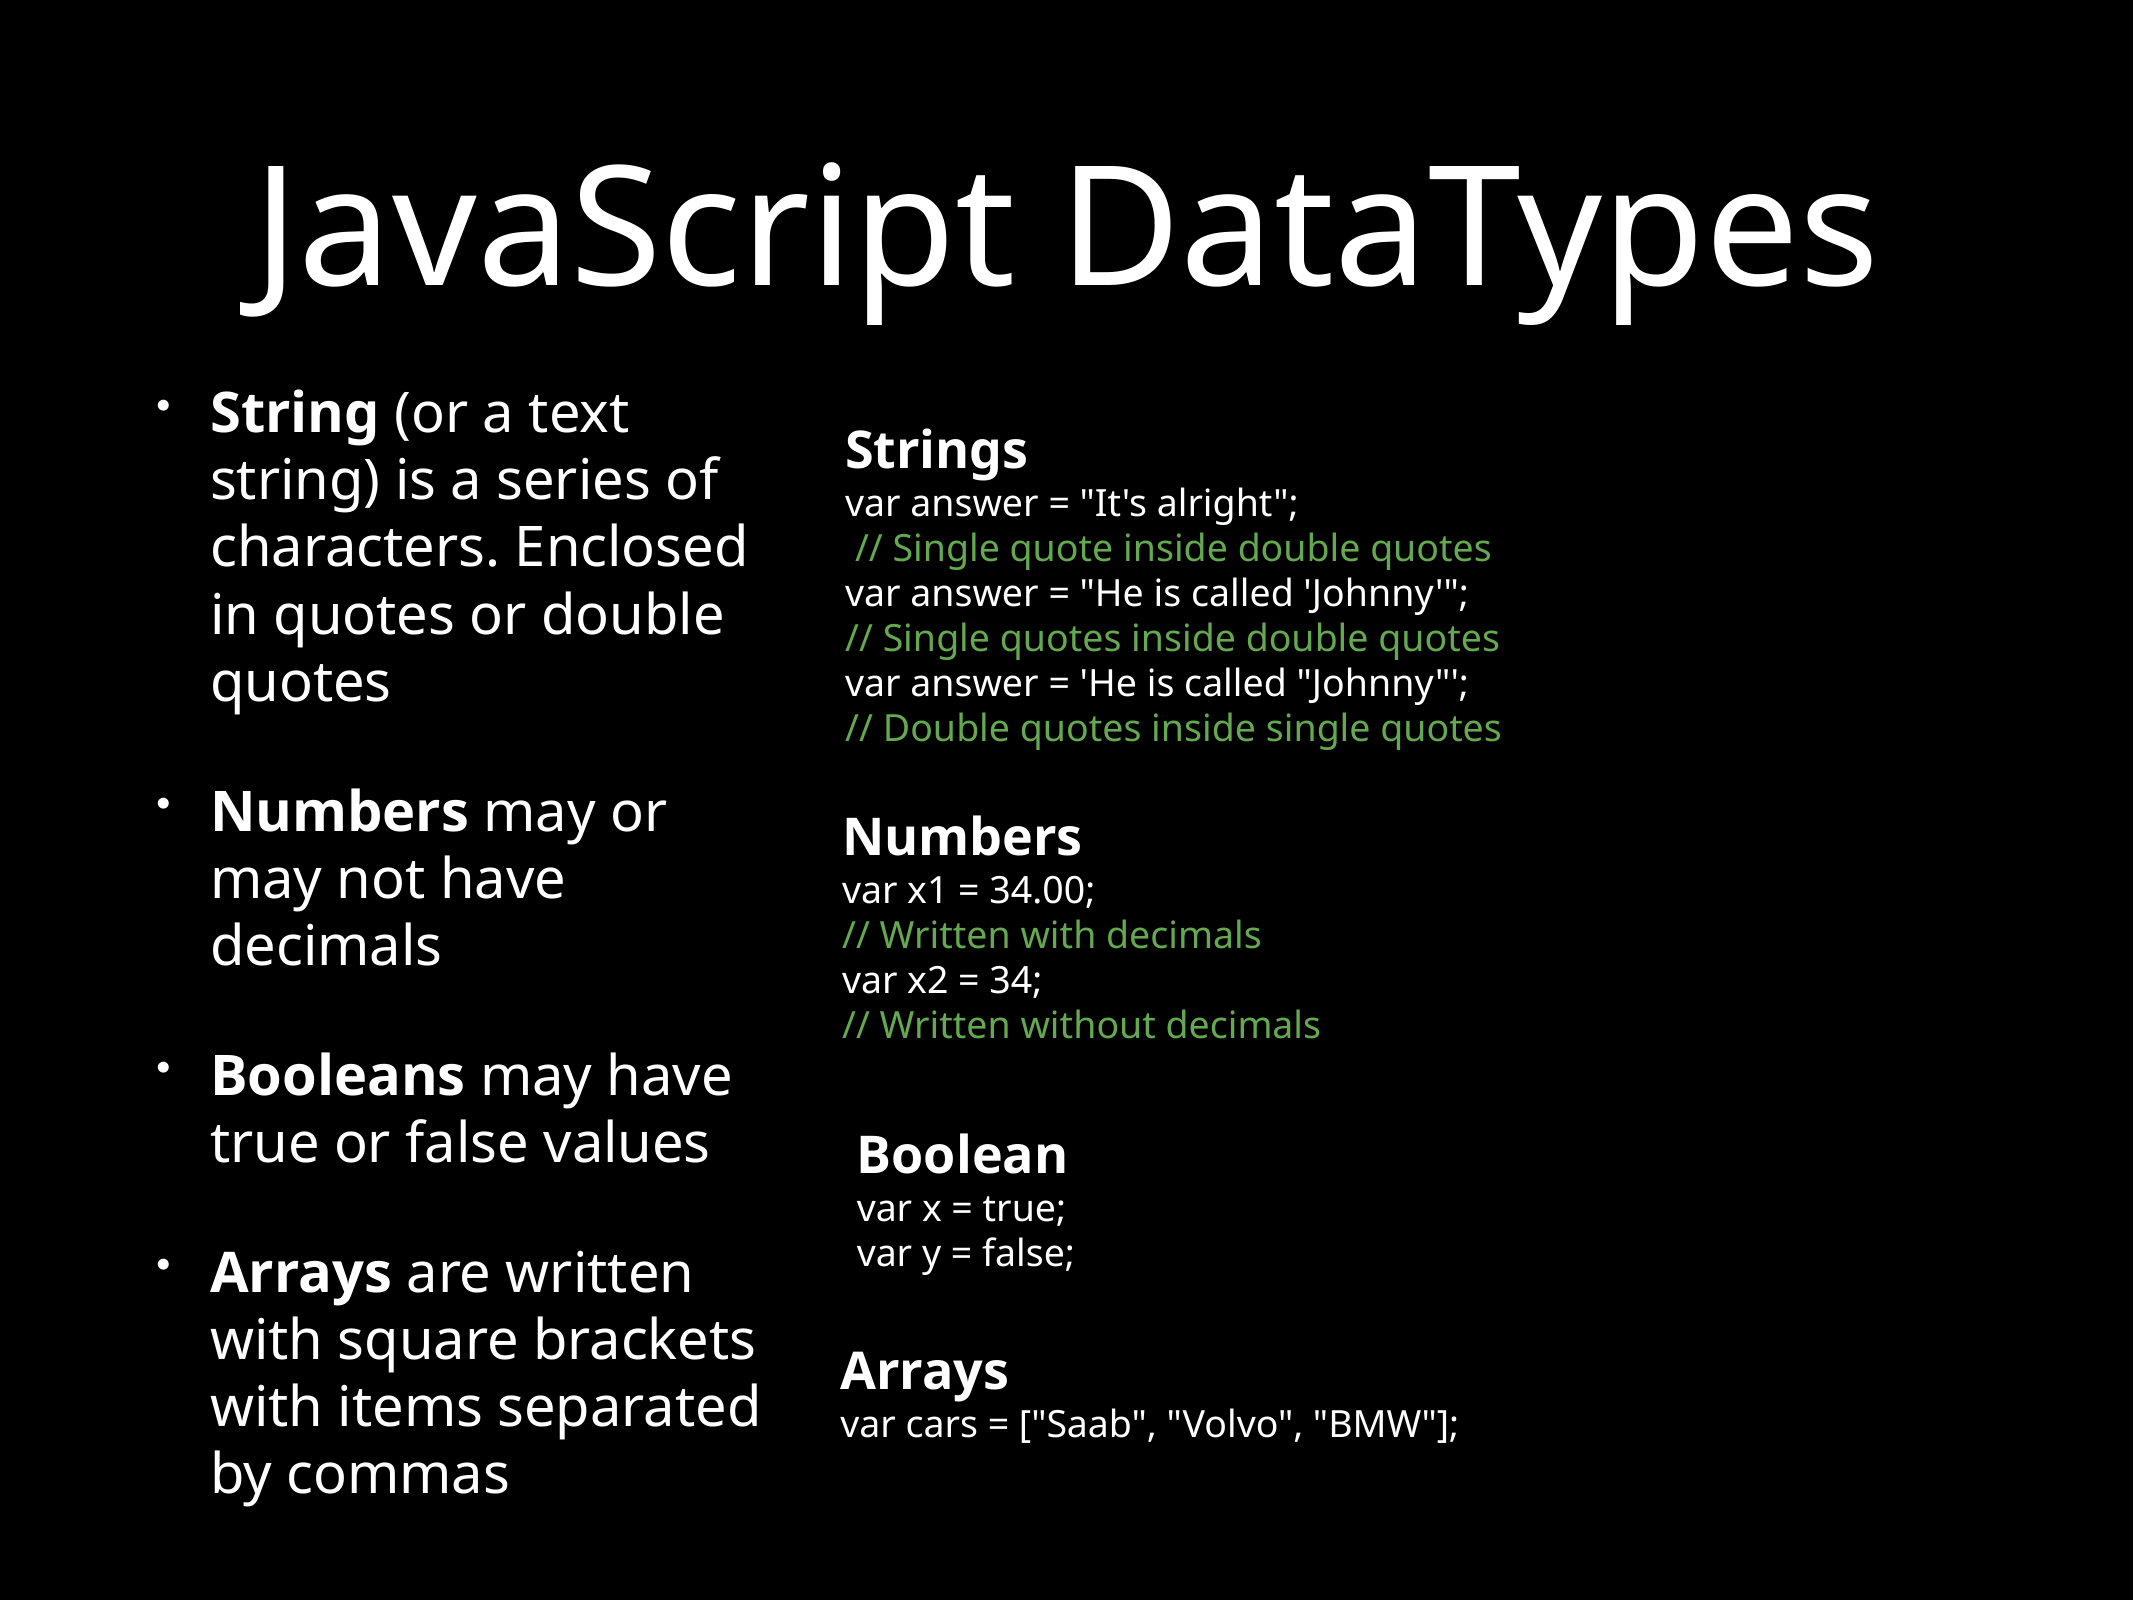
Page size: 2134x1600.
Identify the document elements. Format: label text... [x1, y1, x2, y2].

text_box Boolean var x = true; var y = false; [856, 1120, 1076, 1274]
text_box Strings var answer = "It's alright"; // Single quote inside double quotes var answer = "He is called 'Johnny'"; // Single quotes inside double quotes var answer = 'He is called "Johnny"'; // Double quotes inside single quotes [845, 415, 1509, 749]
list String (or a text string) is a series of characters. Enclosed in quotes or double quotes Numbers may or may not have decimals Booleans may have true or false values Arrays are written with square brackets with items separated by commas [155, 401, 763, 1480]
title JavaScript DataTypes [155, 34, 1978, 403]
text_box Arrays var cars = ["Saab", "Volvo", "BMW"]; [840, 1337, 1460, 1445]
text_box Numbers var x1 = 34.00; // Written with decimals var x2 = 34; // Written without decimals [842, 803, 1322, 1046]
